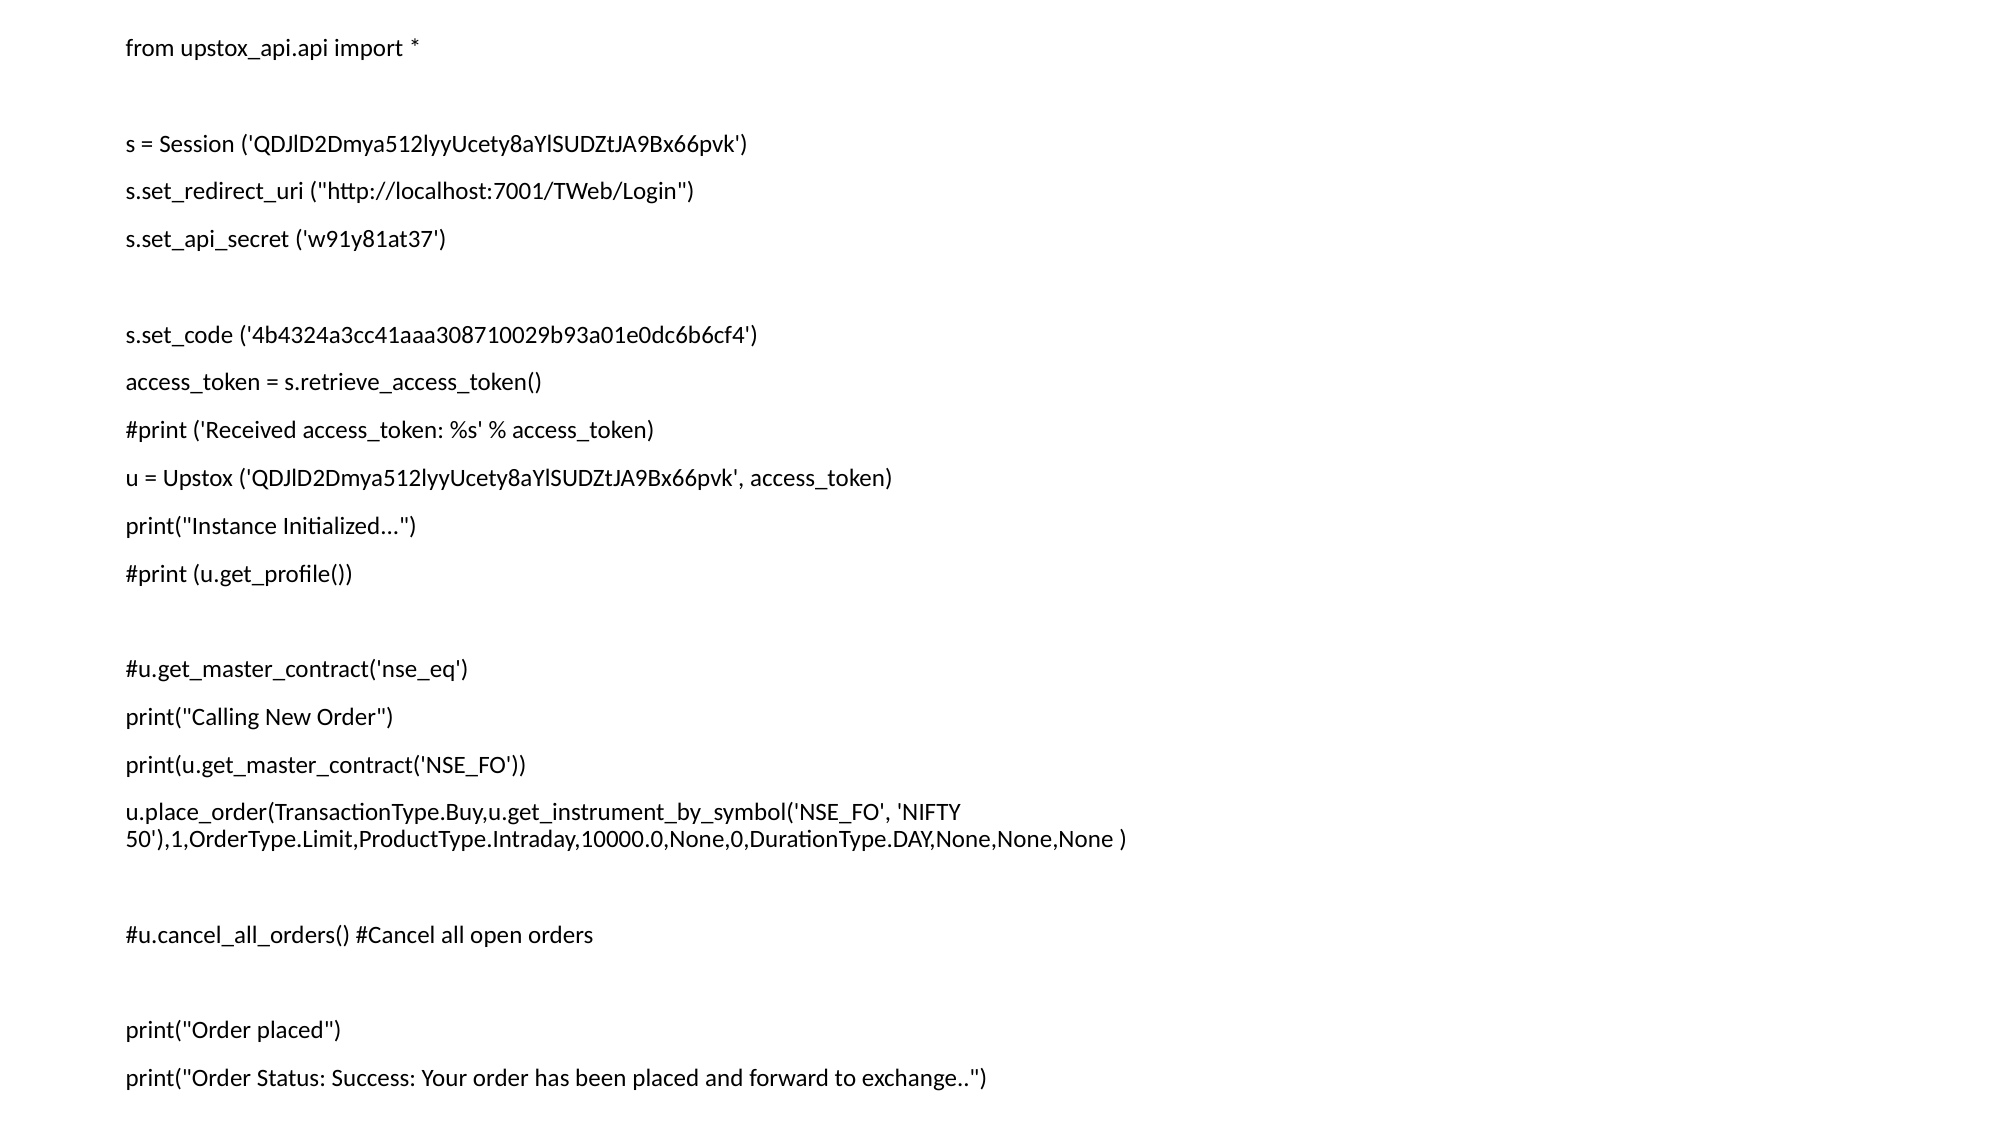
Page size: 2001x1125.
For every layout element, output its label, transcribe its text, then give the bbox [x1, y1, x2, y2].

subtitle from upstox_api.api import * s = Session ('QDJlD2Dmya512lyyUcety8aYlSUDZtJA9Bx66pvk') s.set_redirect_uri ("http://localhost:7001/TWeb/Login") s.set_api_secret ('w91y81at37') s.set_code ('4b4324a3cc41aaa308710029b93a01e0dc6b6cf4') access_token = s.retrieve_access_token() #print ('Received access_token: %s' % access_token) u = Upstox ('QDJlD2Dmya512lyyUcety8aYlSUDZtJA9Bx66pvk', access_token) print("Instance Initialized...") #print (u.get_profile()) #u.get_master_contract('nse_eq') print("Calling New Order") print(u.get_master_contract('NSE_FO')) u.place_order(TransactionType.Buy,u.get_instrument_by_symbol('NSE_FO', 'NIFTY 50'),1,OrderType.Limit,ProductType.Intraday,10000.0,None,0,DurationType.DAY,None,None,None ) #u.cancel_all_orders() #Cancel all open orders print("Order placed") print("Order Status: Success: Your order has been placed and forward to exchange..") [110, 27, 1809, 1110]
